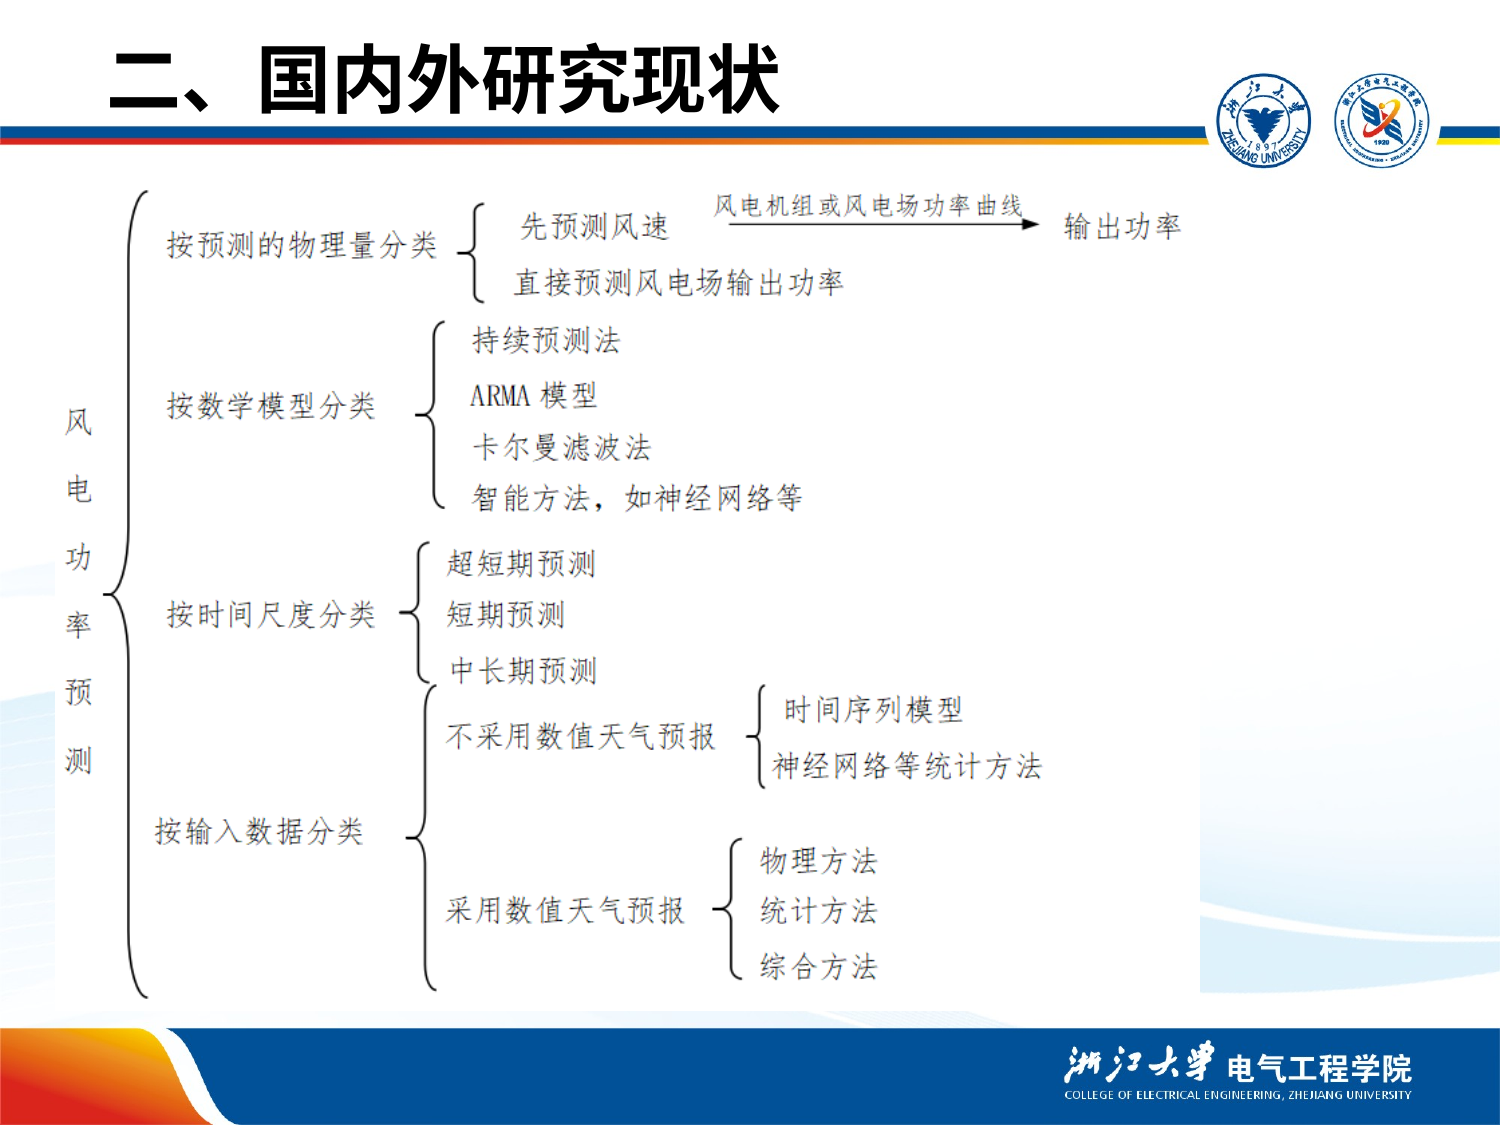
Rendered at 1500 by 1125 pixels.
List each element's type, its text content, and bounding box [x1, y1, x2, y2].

title 二、国内外研究现状 [91, 24, 1294, 132]
picture [0, 0, 1500, 1125]
